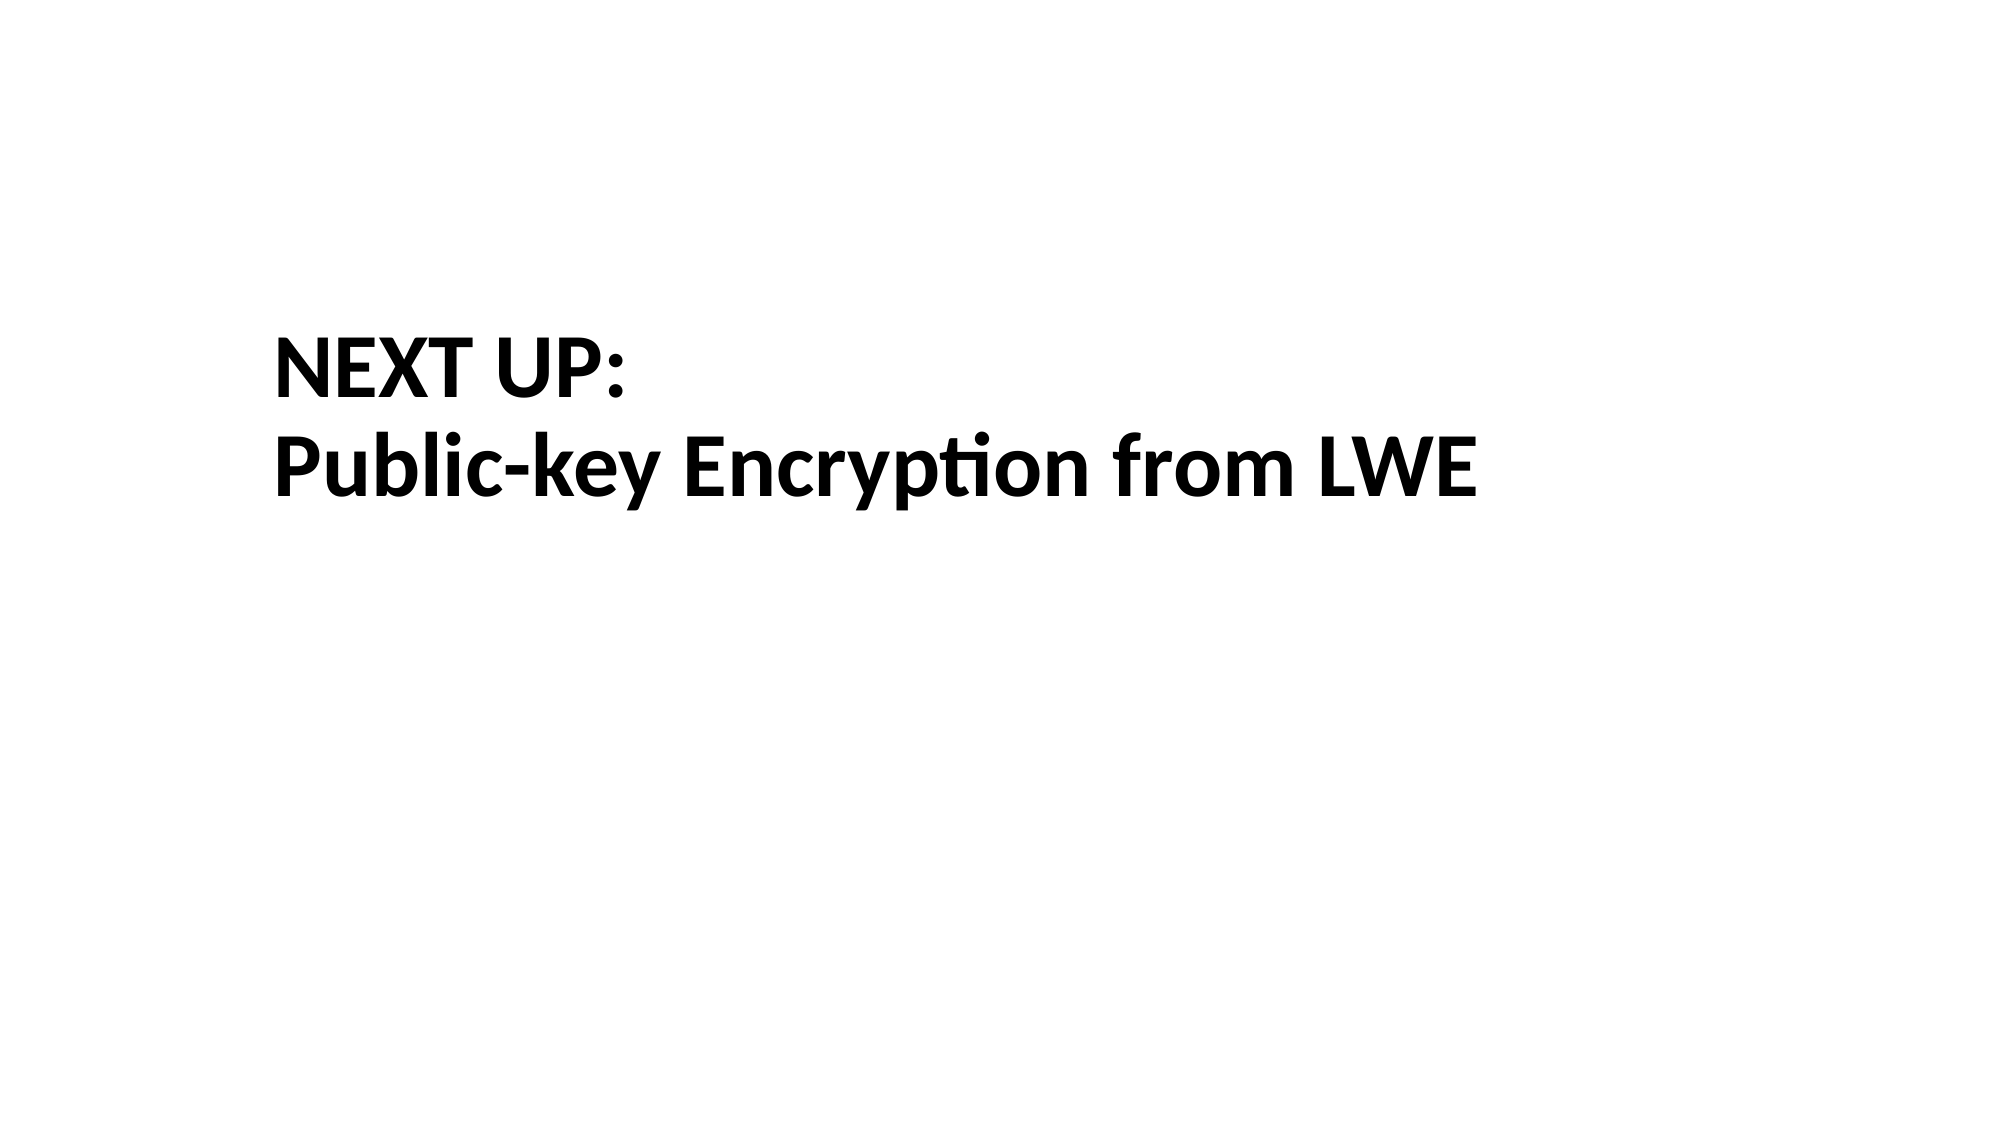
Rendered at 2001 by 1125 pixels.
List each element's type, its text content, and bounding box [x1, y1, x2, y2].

title NEXT UP: Public-key Encryption from LWE [258, 255, 1746, 691]
